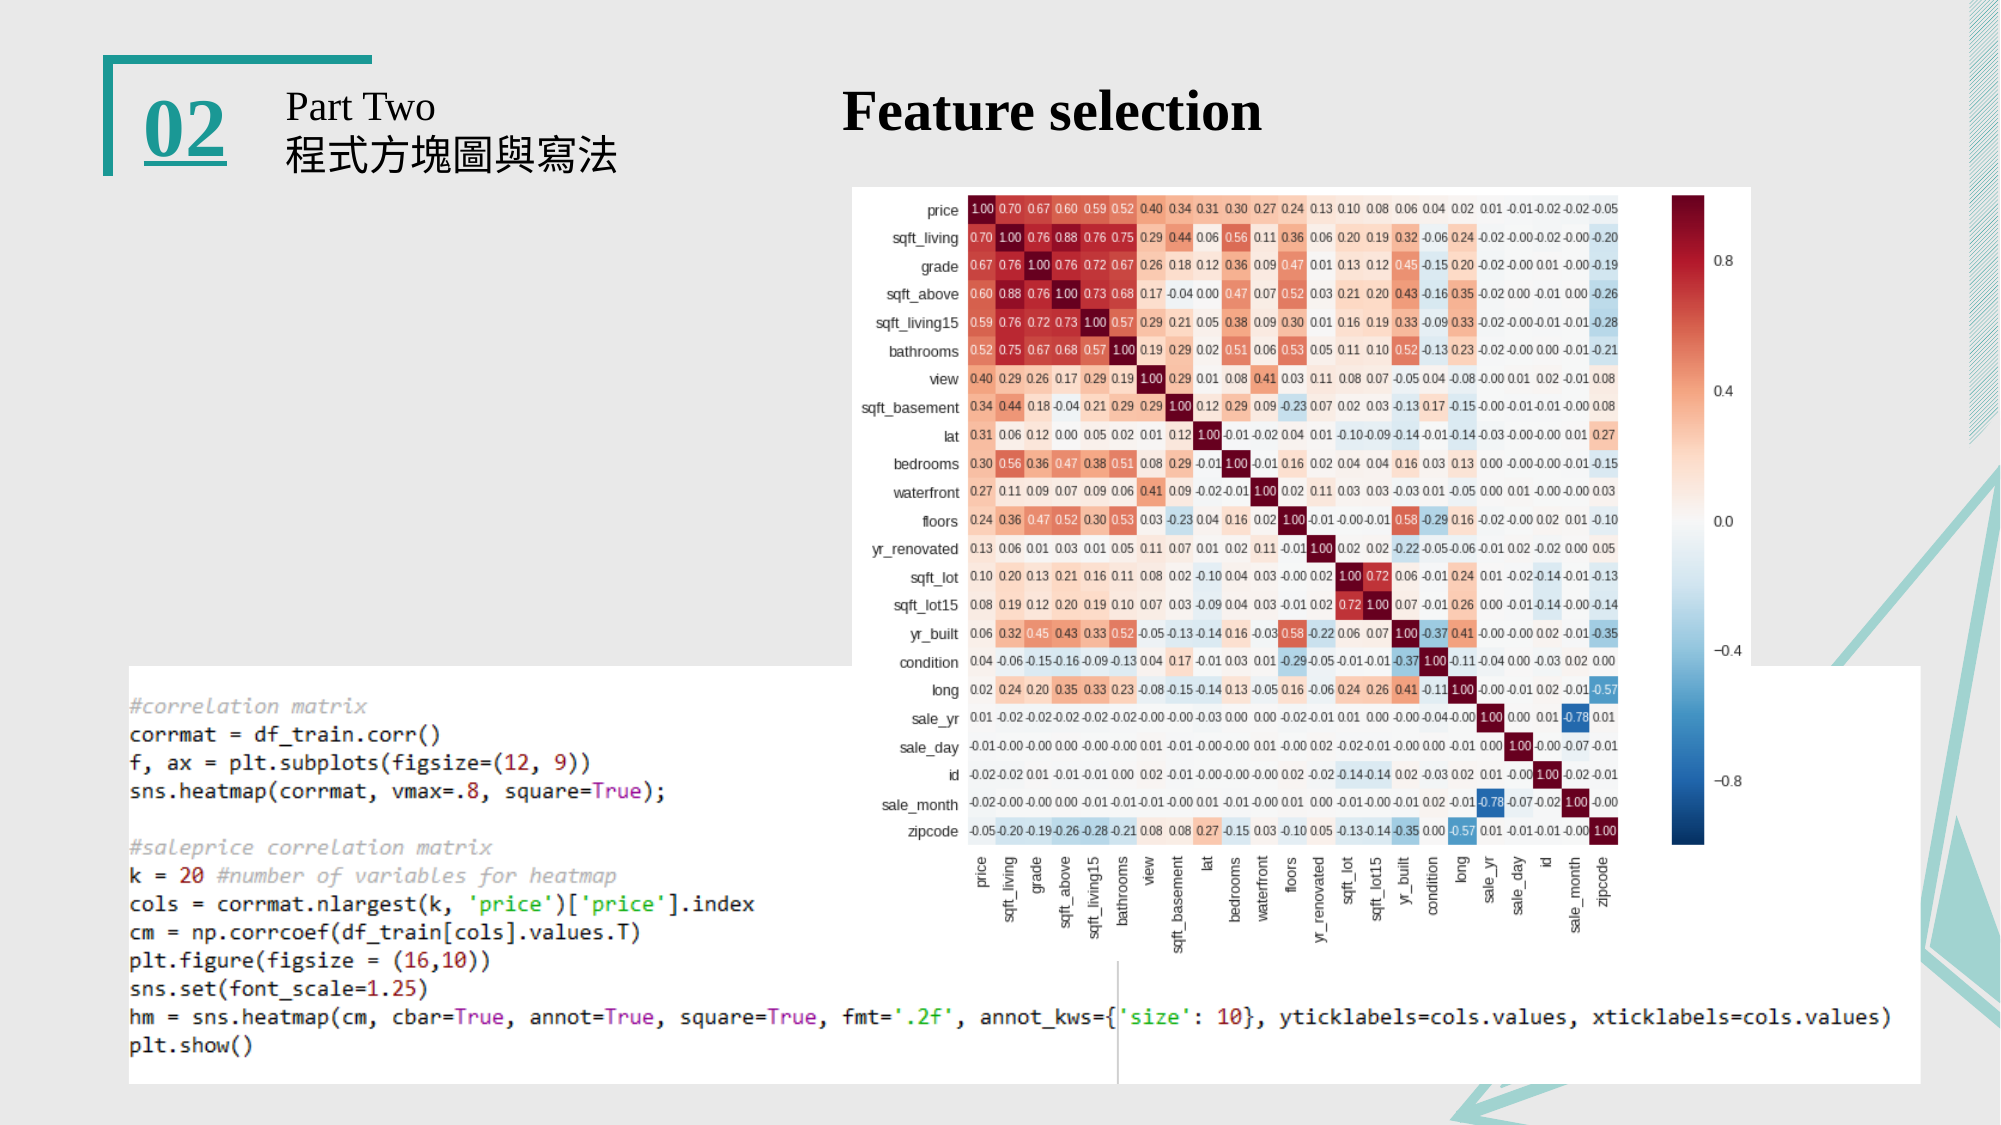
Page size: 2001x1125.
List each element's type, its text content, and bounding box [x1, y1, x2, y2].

text_box 02 [128, 66, 271, 181]
text_box Feature selection [827, 65, 1456, 150]
picture [128, 187, 1921, 1084]
text_box Part Two 程式方塊圖與寫法 [270, 71, 686, 186]
